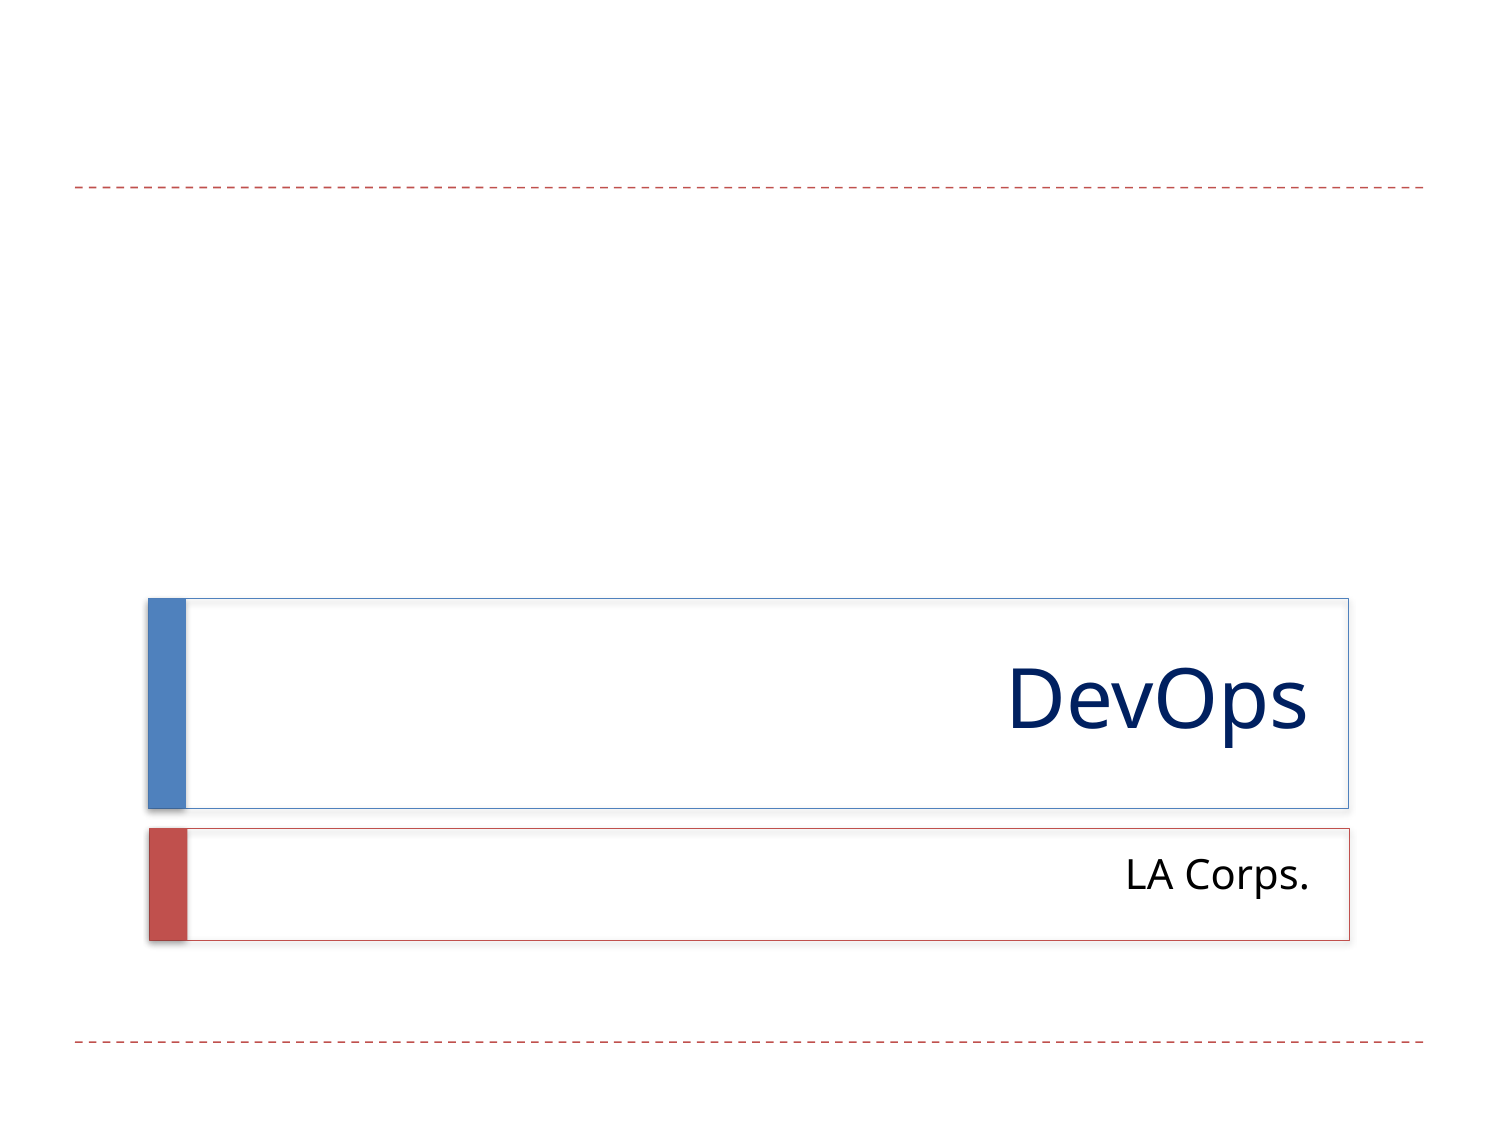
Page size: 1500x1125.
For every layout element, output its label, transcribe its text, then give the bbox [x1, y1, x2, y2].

text_box LA Corps. [200, 840, 1325, 929]
text_box DevOps [200, 637, 1325, 800]
